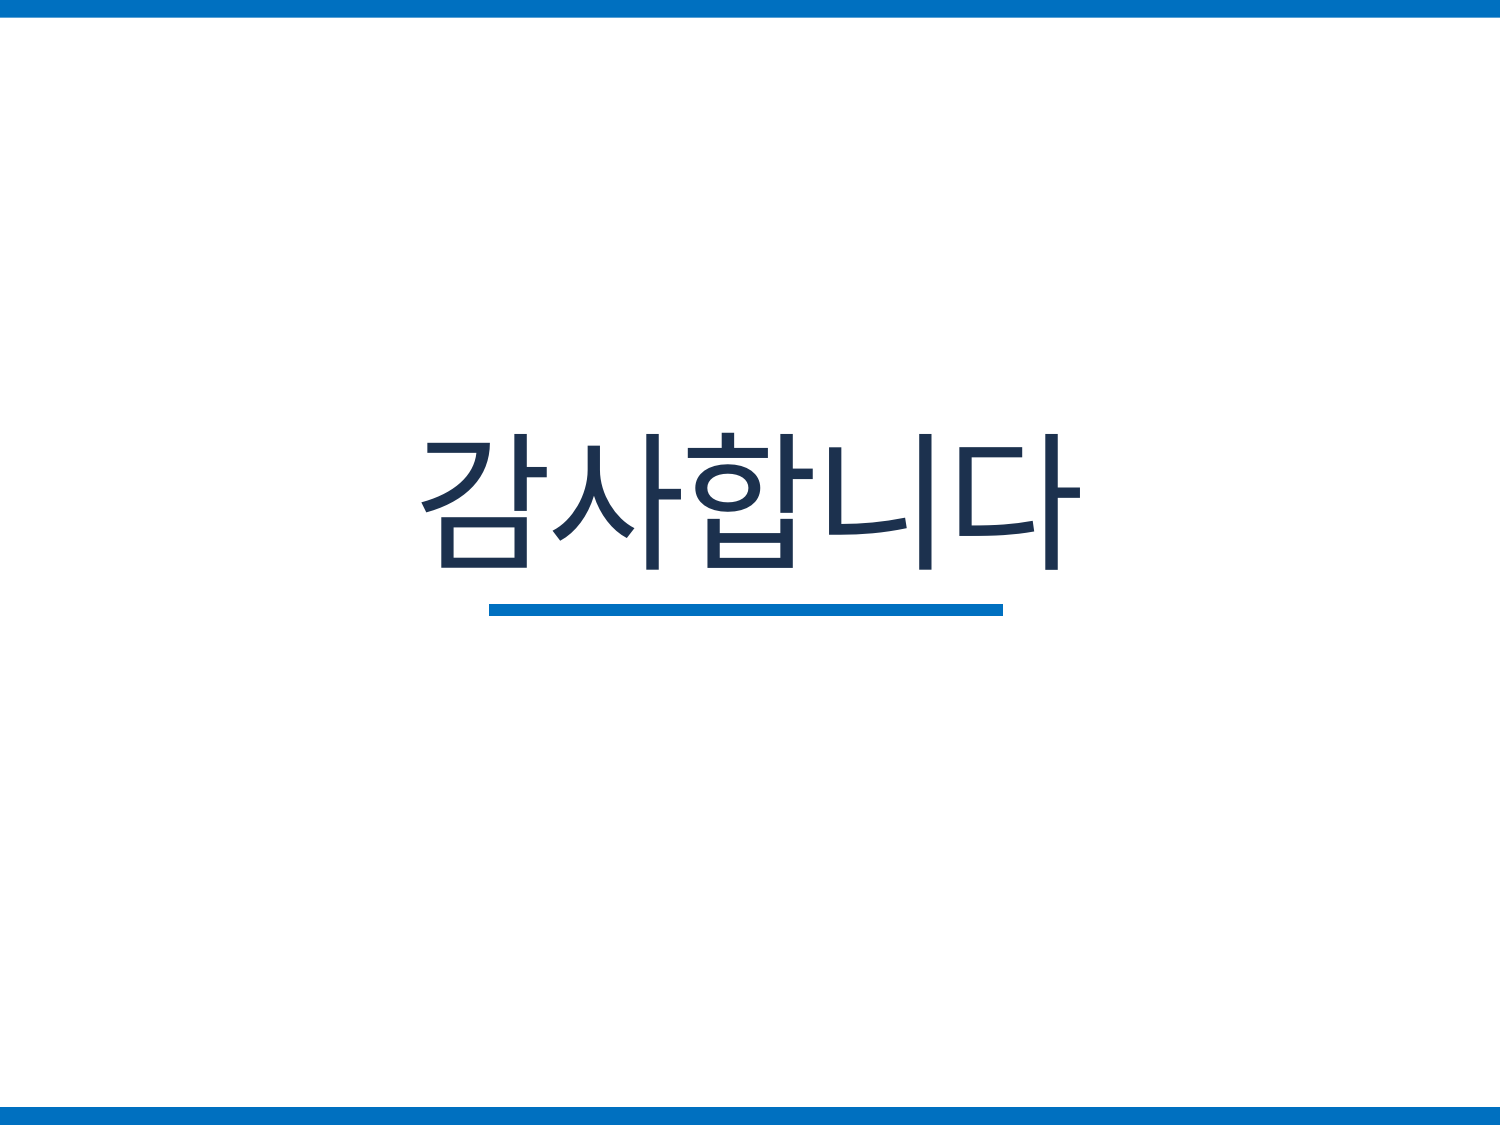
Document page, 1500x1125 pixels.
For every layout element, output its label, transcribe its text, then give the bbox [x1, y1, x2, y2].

text_box [0, 1105, 1500, 1125]
text_box [0, 0, 1500, 20]
title 감사합니다 [45, 221, 1454, 545]
